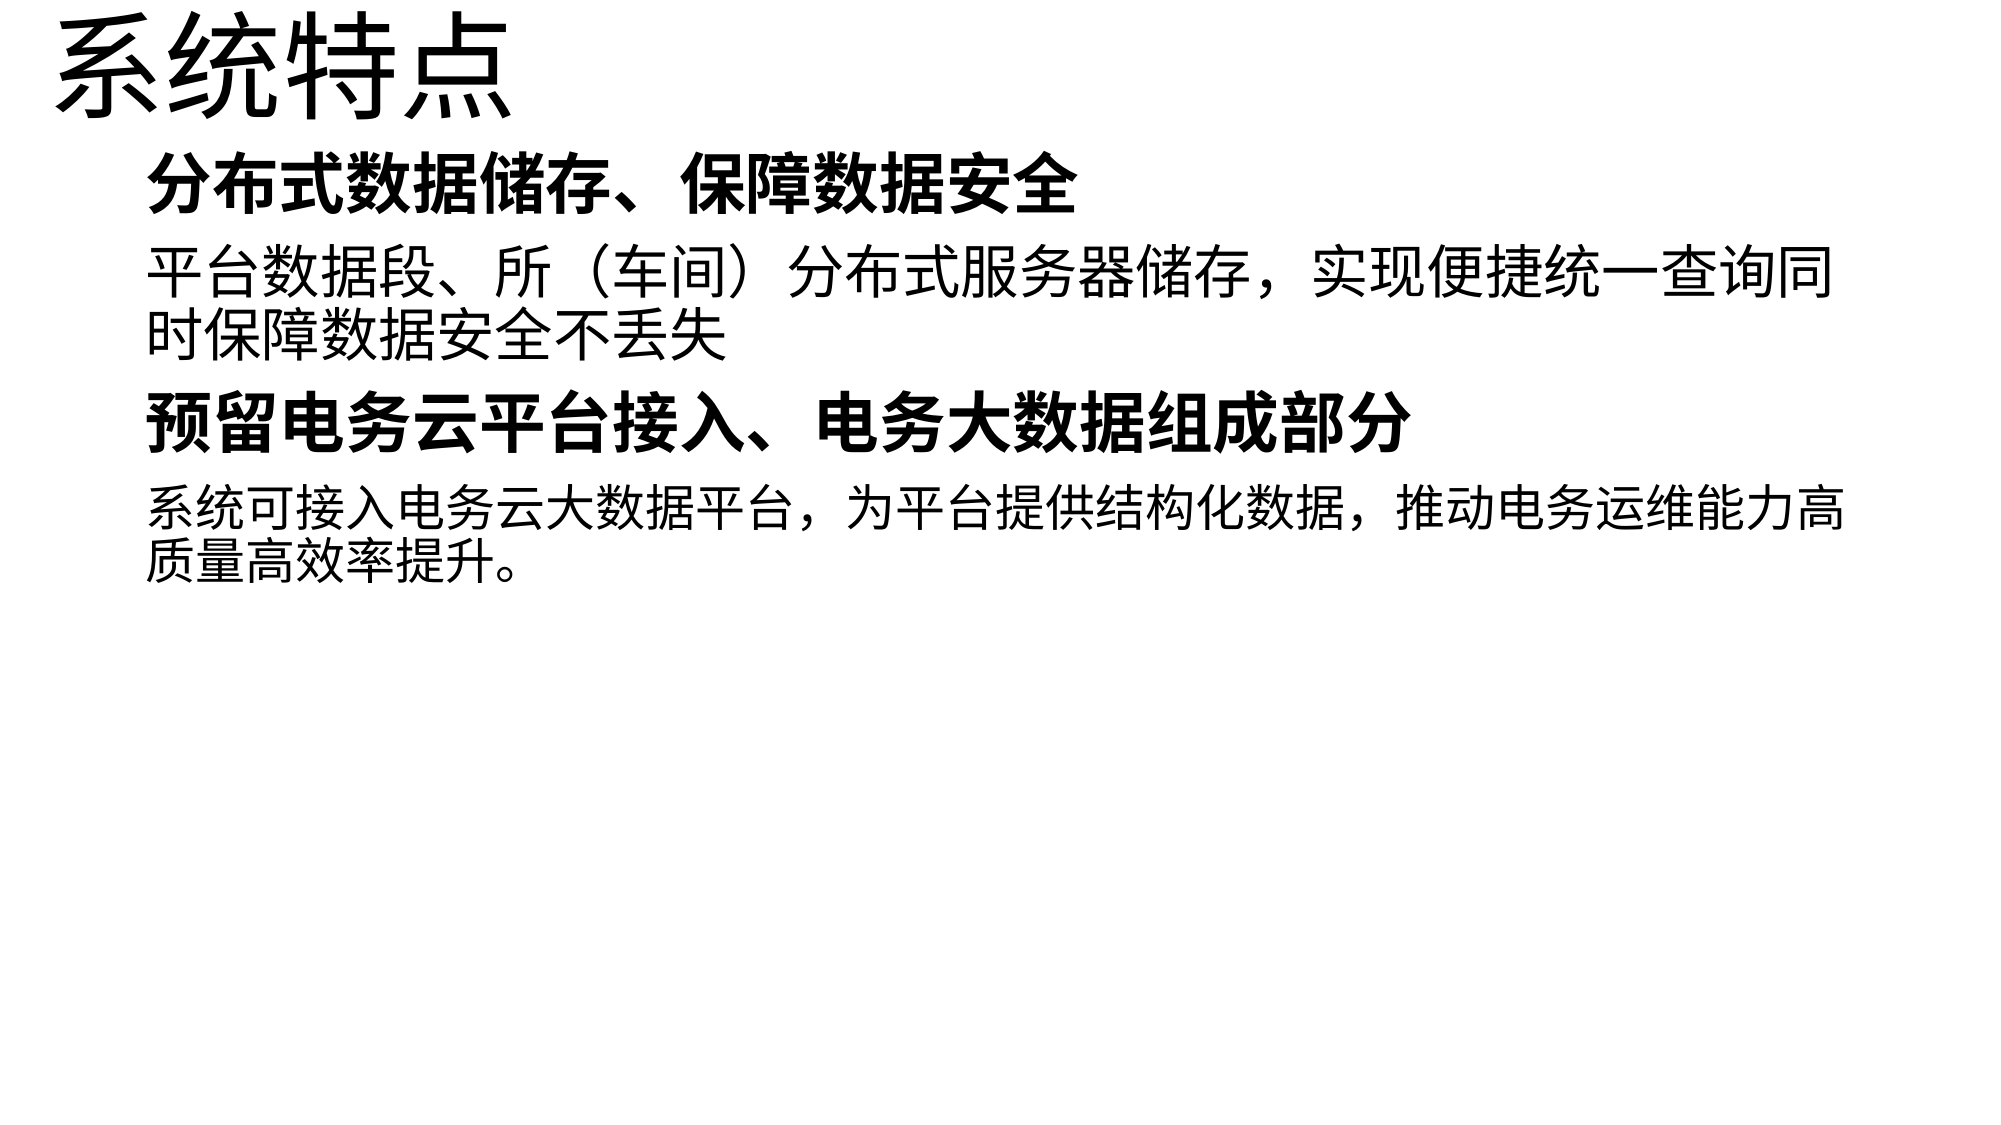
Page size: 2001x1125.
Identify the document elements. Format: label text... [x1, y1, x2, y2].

title 系统特点 [0, 0, 565, 143]
subtitle 分布式数据储存、保障数据安全 平台数据段、所（车间）分布式服务器储存，实现便捷统一查询同时保障数据安全不丢失 预留电务云平台接入、电务大数据组成部分 系统可接入电务云大数据平台，为平台提供结构化数据，推动电务运维能力高质量高效率提升。 [130, 142, 1900, 1083]
